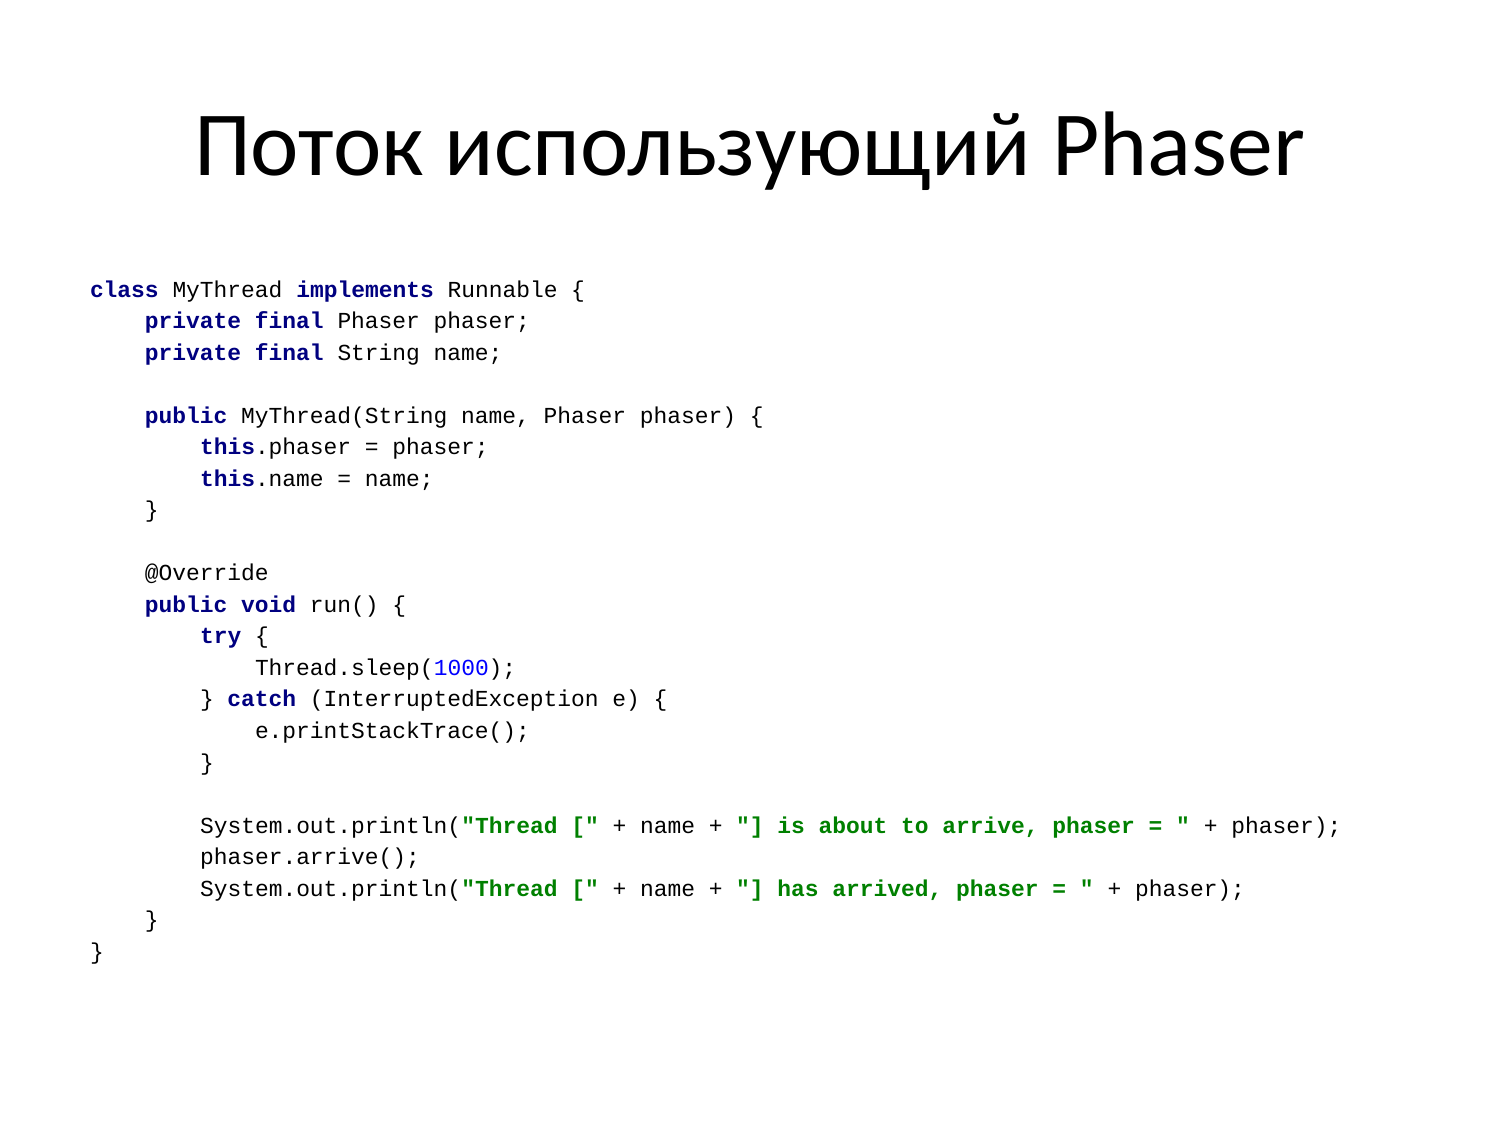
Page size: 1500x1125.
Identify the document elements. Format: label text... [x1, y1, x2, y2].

title Поток использующий Phaser [74, 44, 1426, 233]
list class MyThread implements Runnable { private final Phaser phaser; private final String name; public MyThread(String name, Phaser phaser) { this.phaser = phaser; this.name = name; } @Override public void run() { try { Thread.sleep(1000); } catch (InterruptedException e) { e.printStackTrace(); } System.out.println("Thread [" + name + "] is about to arrive, phaser = " + phaser); phaser.arrive(); System.out.println("Thread [" + name + "] has arrived, phaser = " + phaser); } } [74, 262, 1426, 1006]
